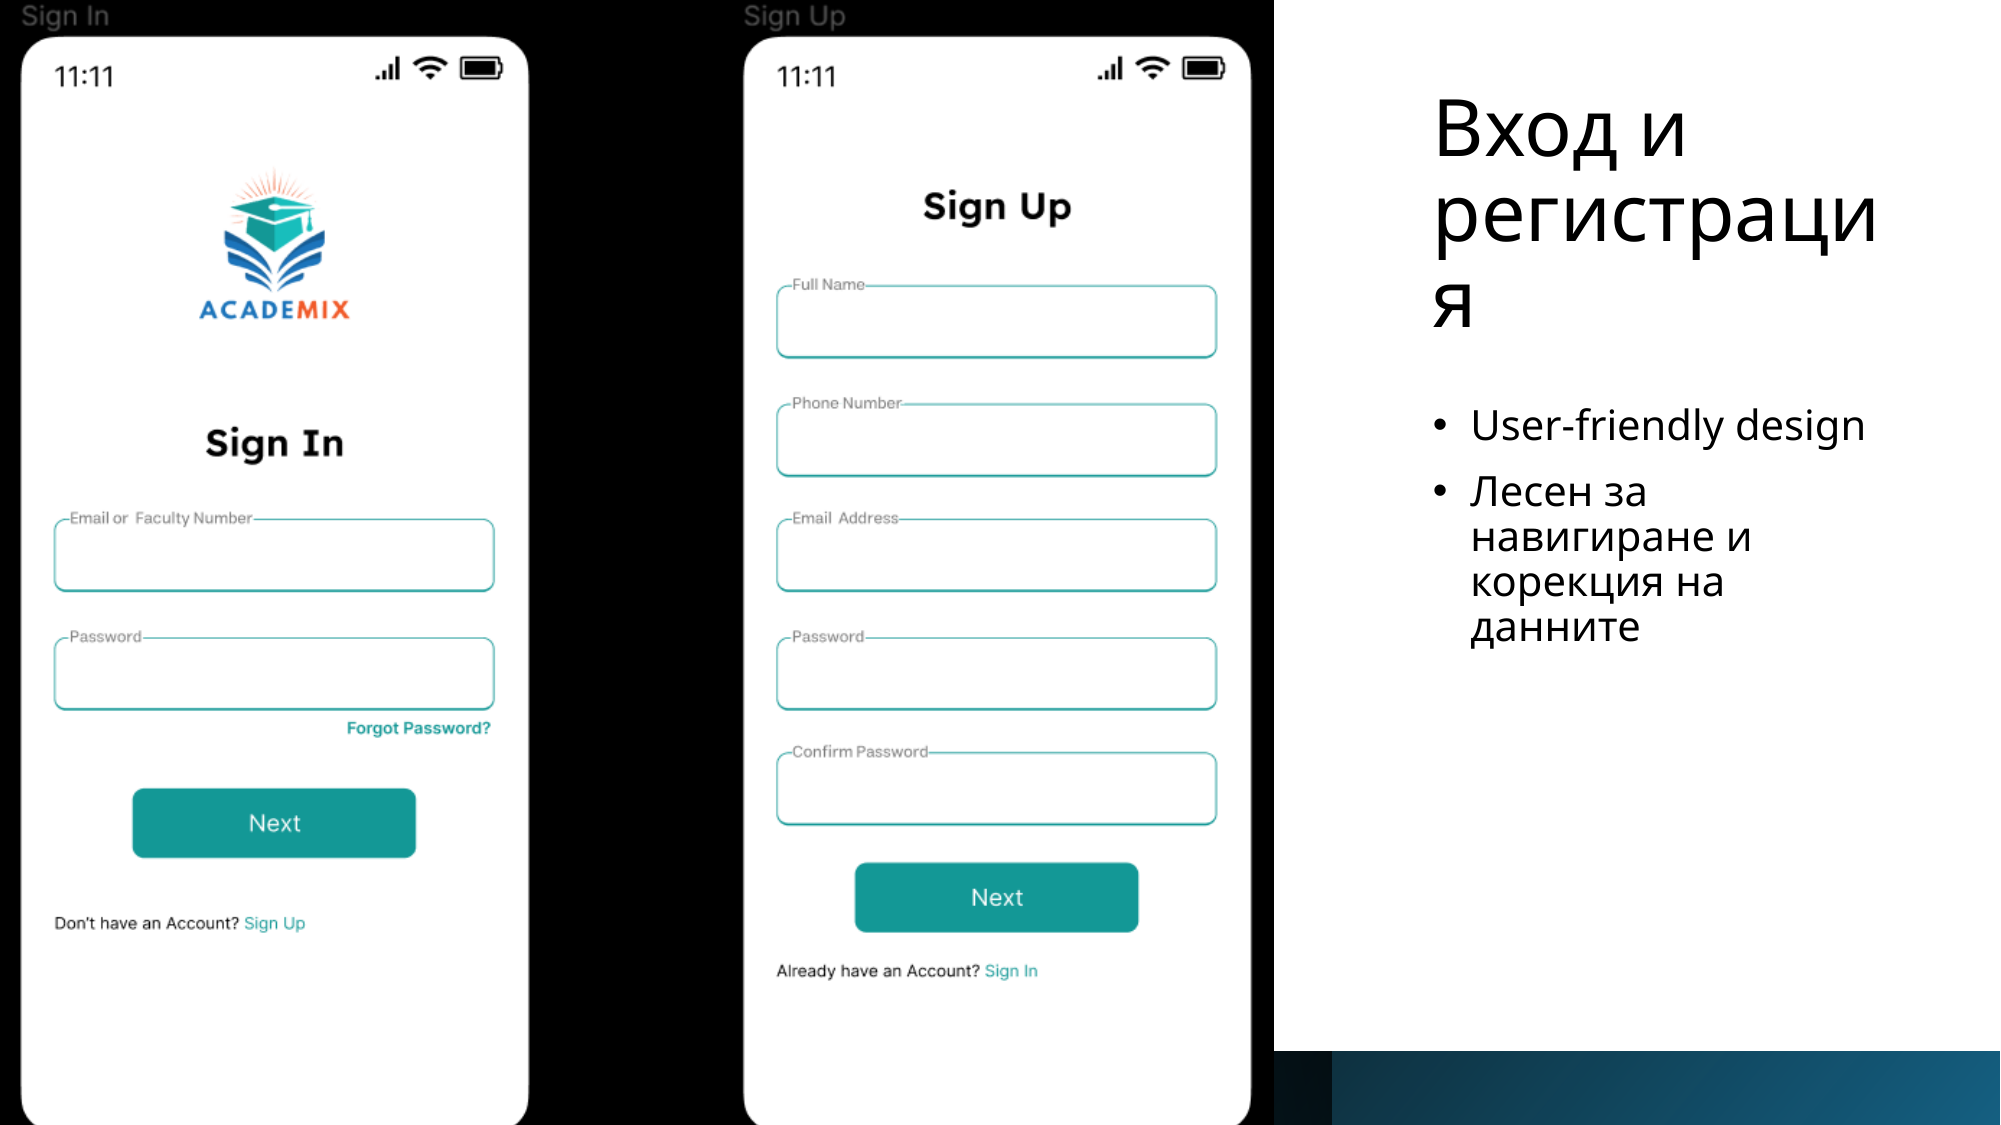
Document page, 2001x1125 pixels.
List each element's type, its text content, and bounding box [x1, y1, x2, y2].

picture [0, 0, 1274, 1125]
text_box [1333, 1050, 2000, 1125]
text_box [1274, 0, 2000, 1050]
text_box [1274, 1050, 1333, 1125]
title Вход и регистрация [1417, 80, 1925, 352]
list User-friendly design Лесен за навигиране и корекция на данните [1417, 396, 1901, 978]
